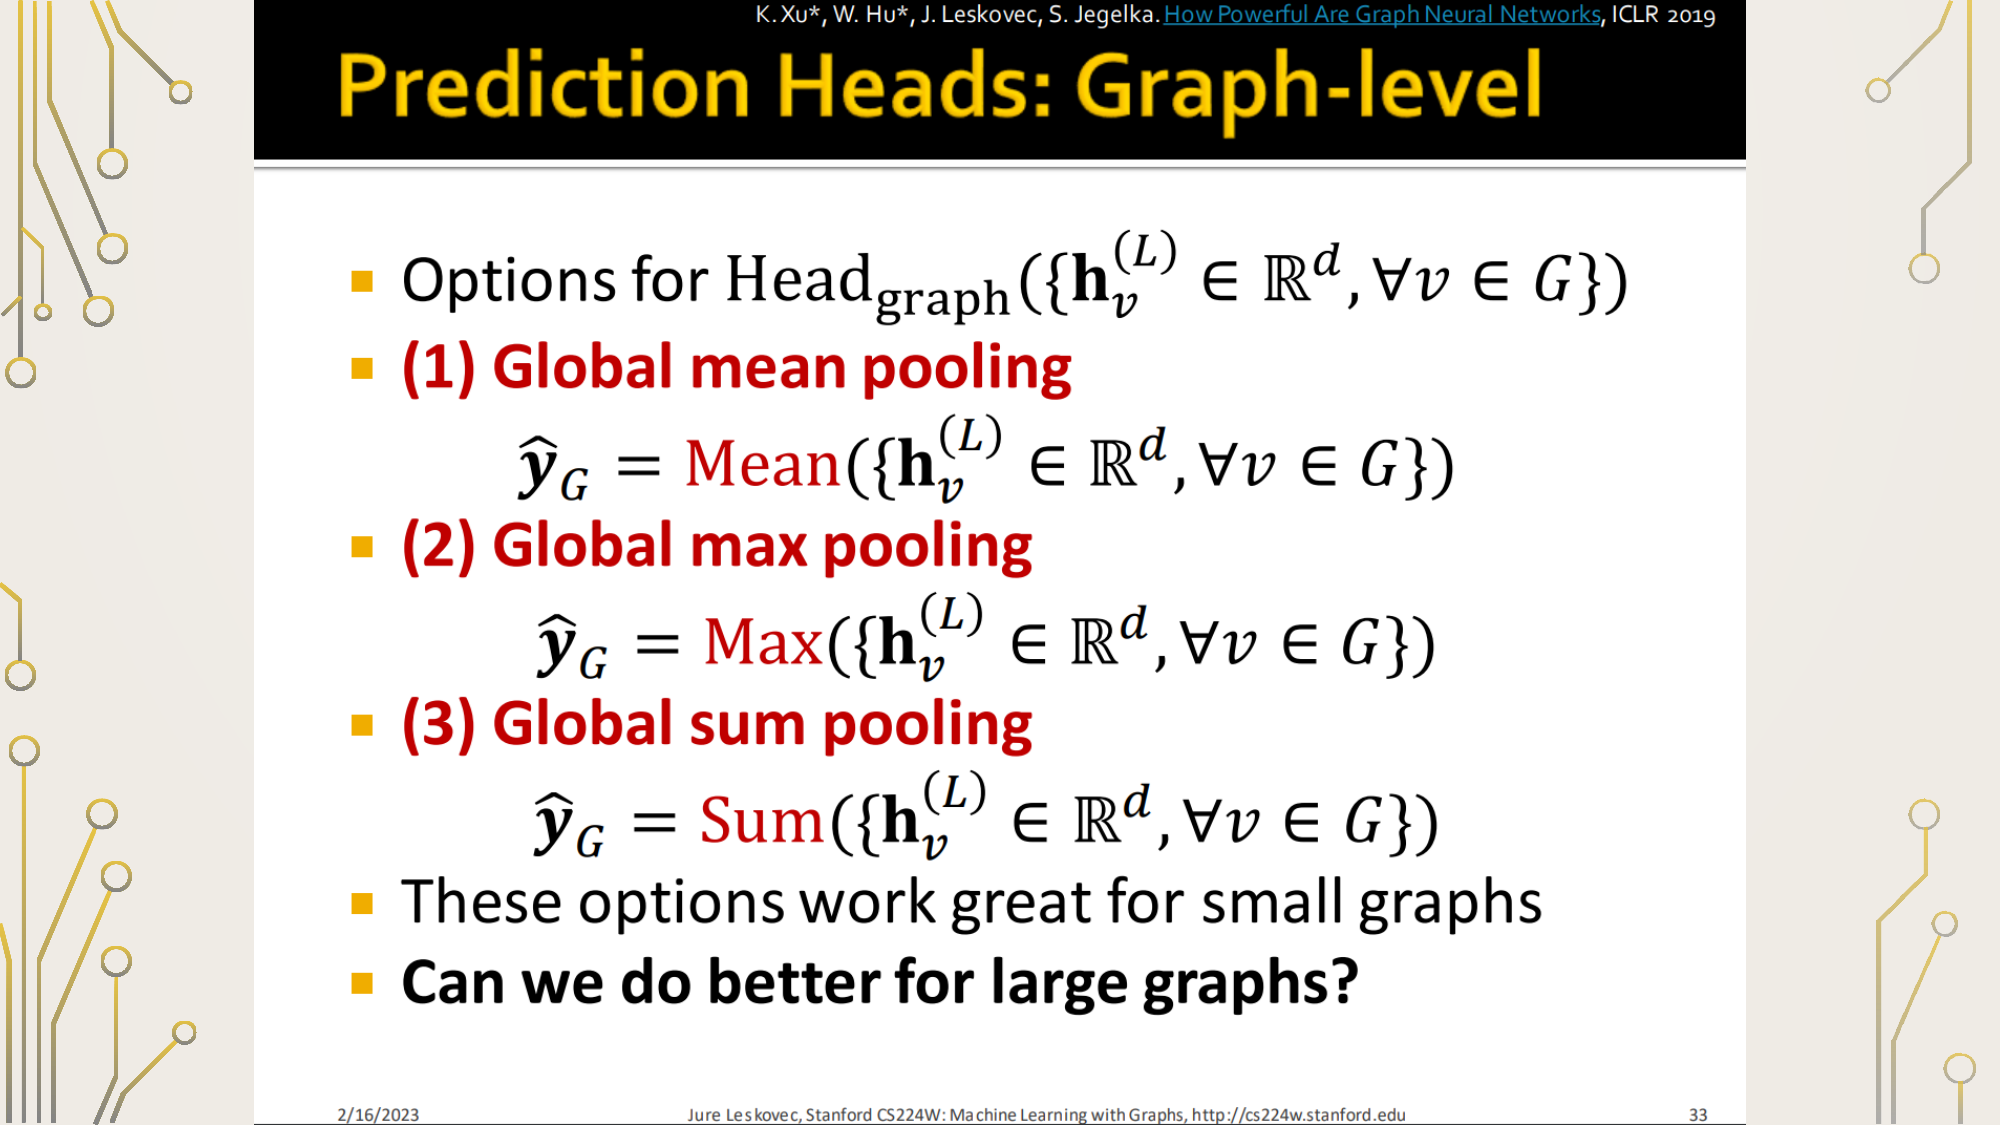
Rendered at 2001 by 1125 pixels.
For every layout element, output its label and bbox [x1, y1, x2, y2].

picture [254, 0, 1746, 1125]
